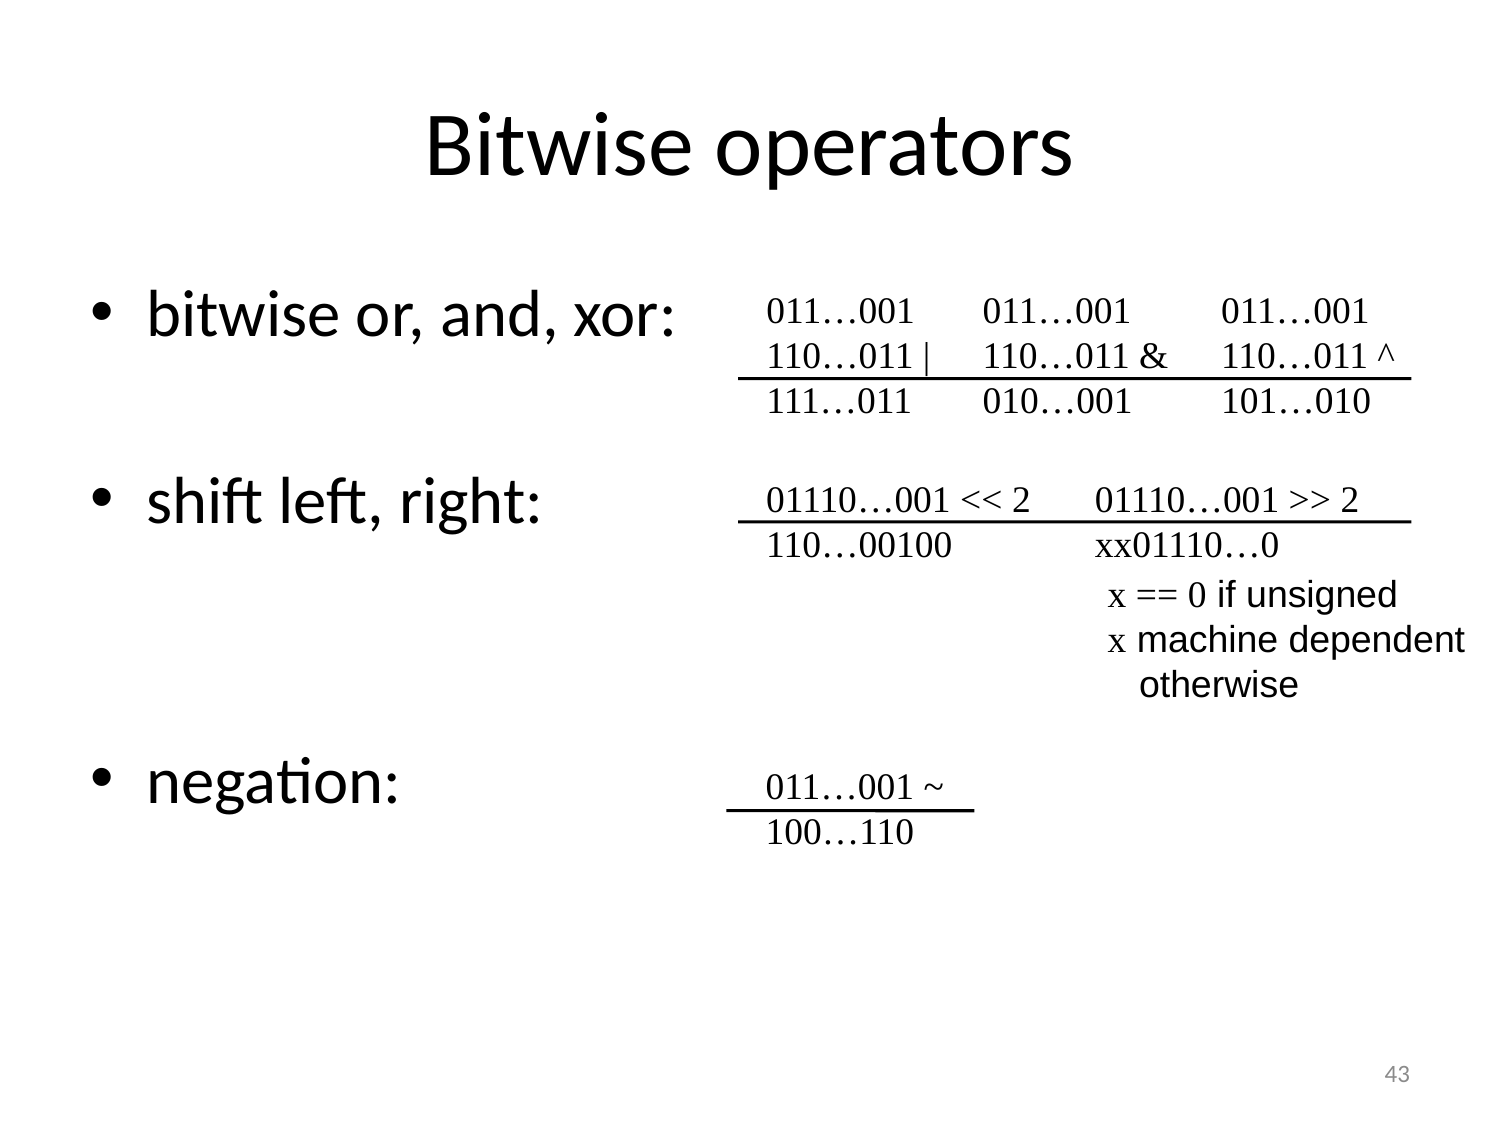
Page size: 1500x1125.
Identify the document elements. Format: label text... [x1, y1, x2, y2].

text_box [738, 467, 1412, 574]
slide_number 43 [1074, 1042, 1425, 1103]
list bitwise or, and, xor: shift left, right: negation: [75, 262, 1425, 1005]
text_box x == 0 if unsigned x machine dependent otherwise [1092, 562, 1481, 713]
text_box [738, 278, 1412, 430]
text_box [725, 754, 975, 861]
title Bitwise operators [75, 45, 1425, 233]
